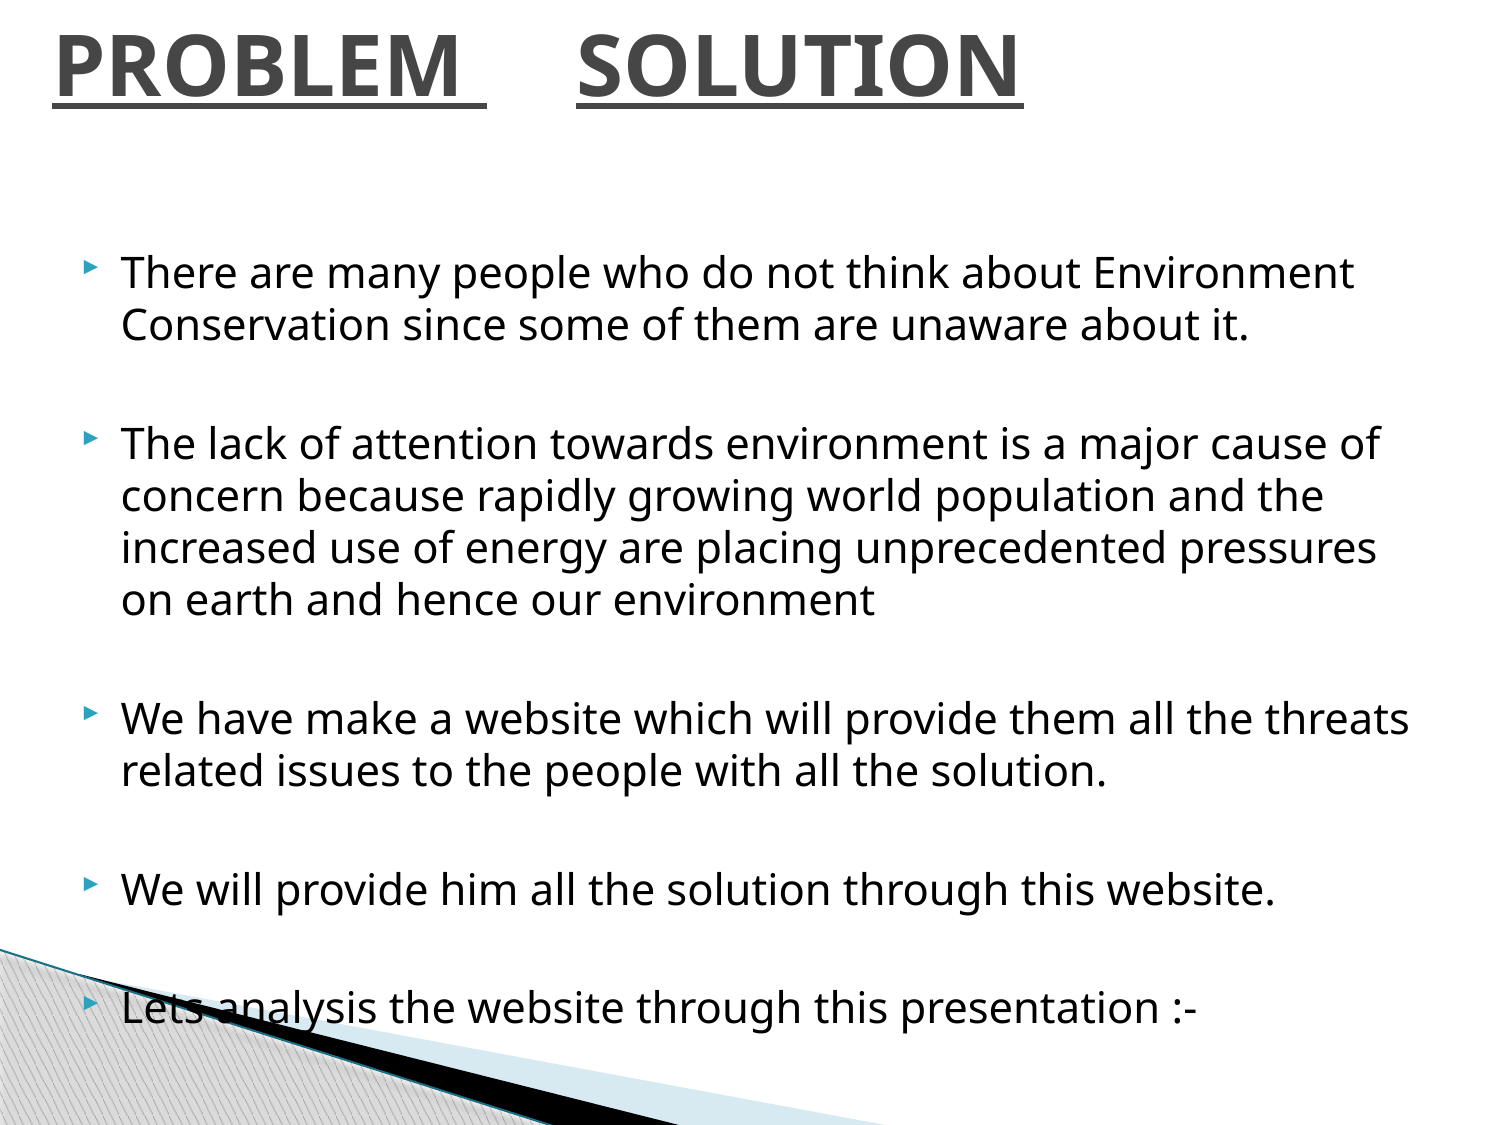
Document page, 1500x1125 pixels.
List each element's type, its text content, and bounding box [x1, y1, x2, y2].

list There are many people who do not think about Environment Conservation since some of them are unaware about it. The lack of attention towards environment is a major cause of concern because rapidly growing world population and the increased use of energy are placing unprecedented pressures on earth and hence our environment We have make a website which will provide them all the threats related issues to the people with all the solution. We will provide him all the solution through this website. Lets analysis the website through this presentation :- [49, 237, 1445, 1050]
title PROBLEM SOLUTION [37, 0, 1438, 125]
